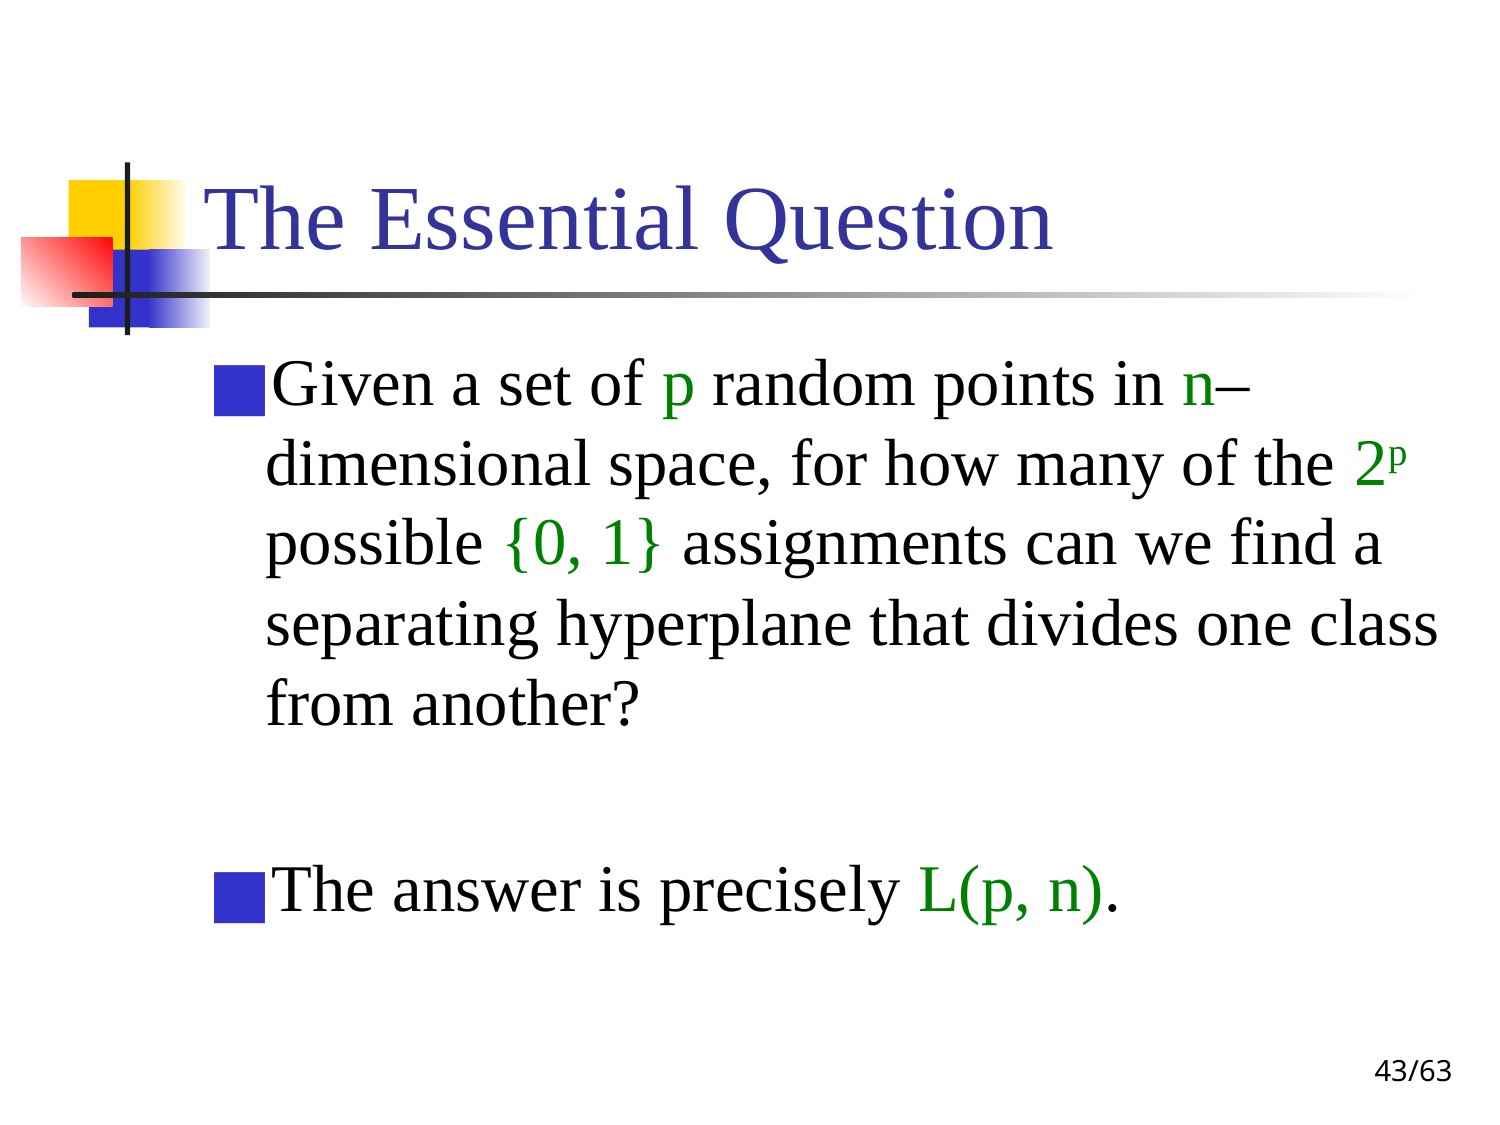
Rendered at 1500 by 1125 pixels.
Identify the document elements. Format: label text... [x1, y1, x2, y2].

list Given a set of p random points in n–dimensional space, for how many of the 2p possible {0, 1} assignments can we find a separating hyperplane that divides one class from another? The answer is precisely L(p, n). [193, 331, 1469, 1006]
title The Essential Question [188, 35, 1468, 275]
text_box ‹#›/63 [1155, 1024, 1468, 1100]
